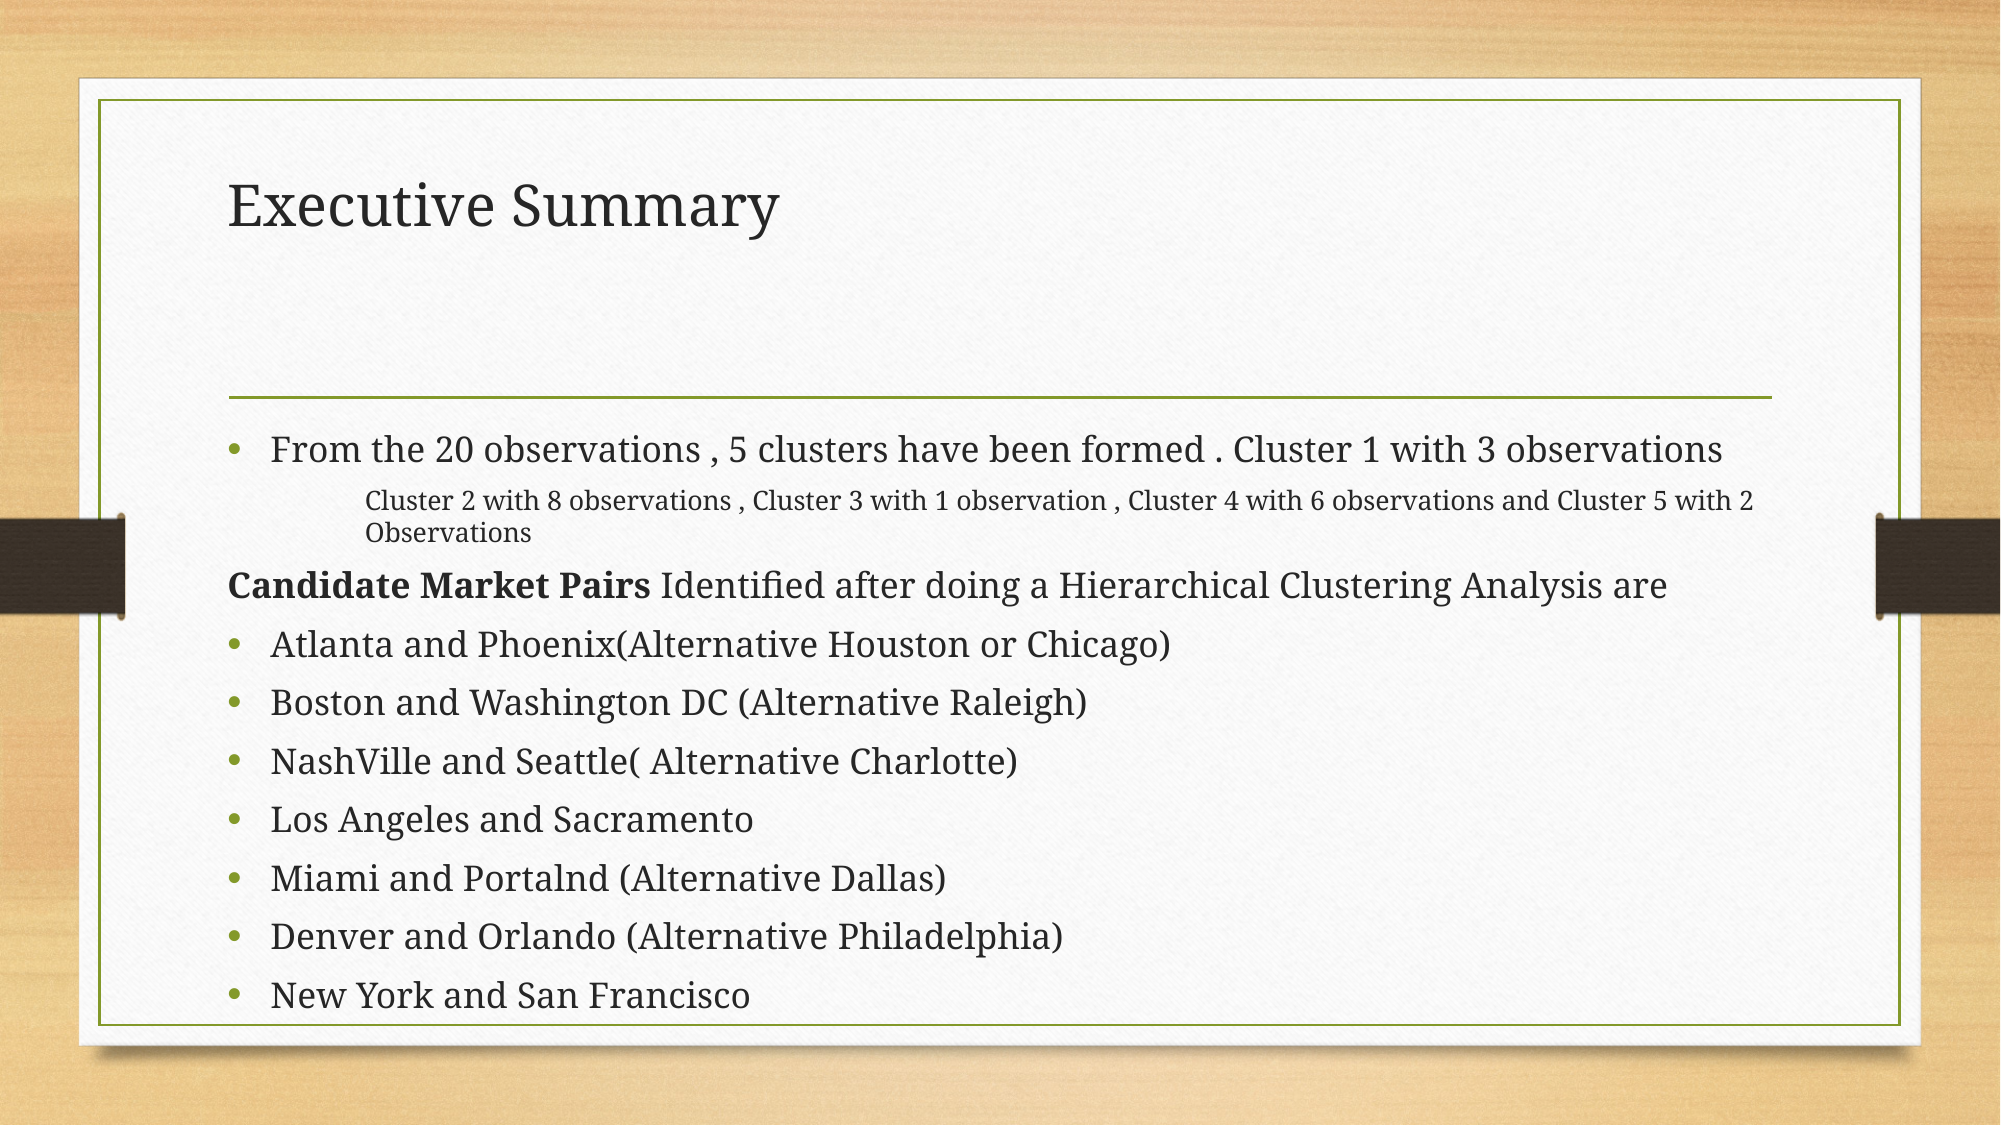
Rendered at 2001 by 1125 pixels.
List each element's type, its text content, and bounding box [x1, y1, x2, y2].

list From the 20 observations , 5 clusters have been formed . Cluster 1 with 3 observations Cluster 2 with 8 observations , Cluster 3 with 1 observation , Cluster 4 with 6 observations and Cluster 5 with 2 Observations Candidate Market Pairs Identified after doing a Hierarchical Clustering Analysis are Atlanta and Phoenix(Alternative Houston or Chicago) Boston and Washington DC (Alternative Raleigh) NashVille and Seattle( Alternative Charlotte) Los Angeles and Sacramento Miami and Portalnd (Alternative Dallas) Denver and Orlando (Alternative Philadelphia) New York and San Francisco [212, 419, 1788, 1032]
title Executive Summary [212, 161, 1788, 246]
picture [0, 0, 2001, 1125]
